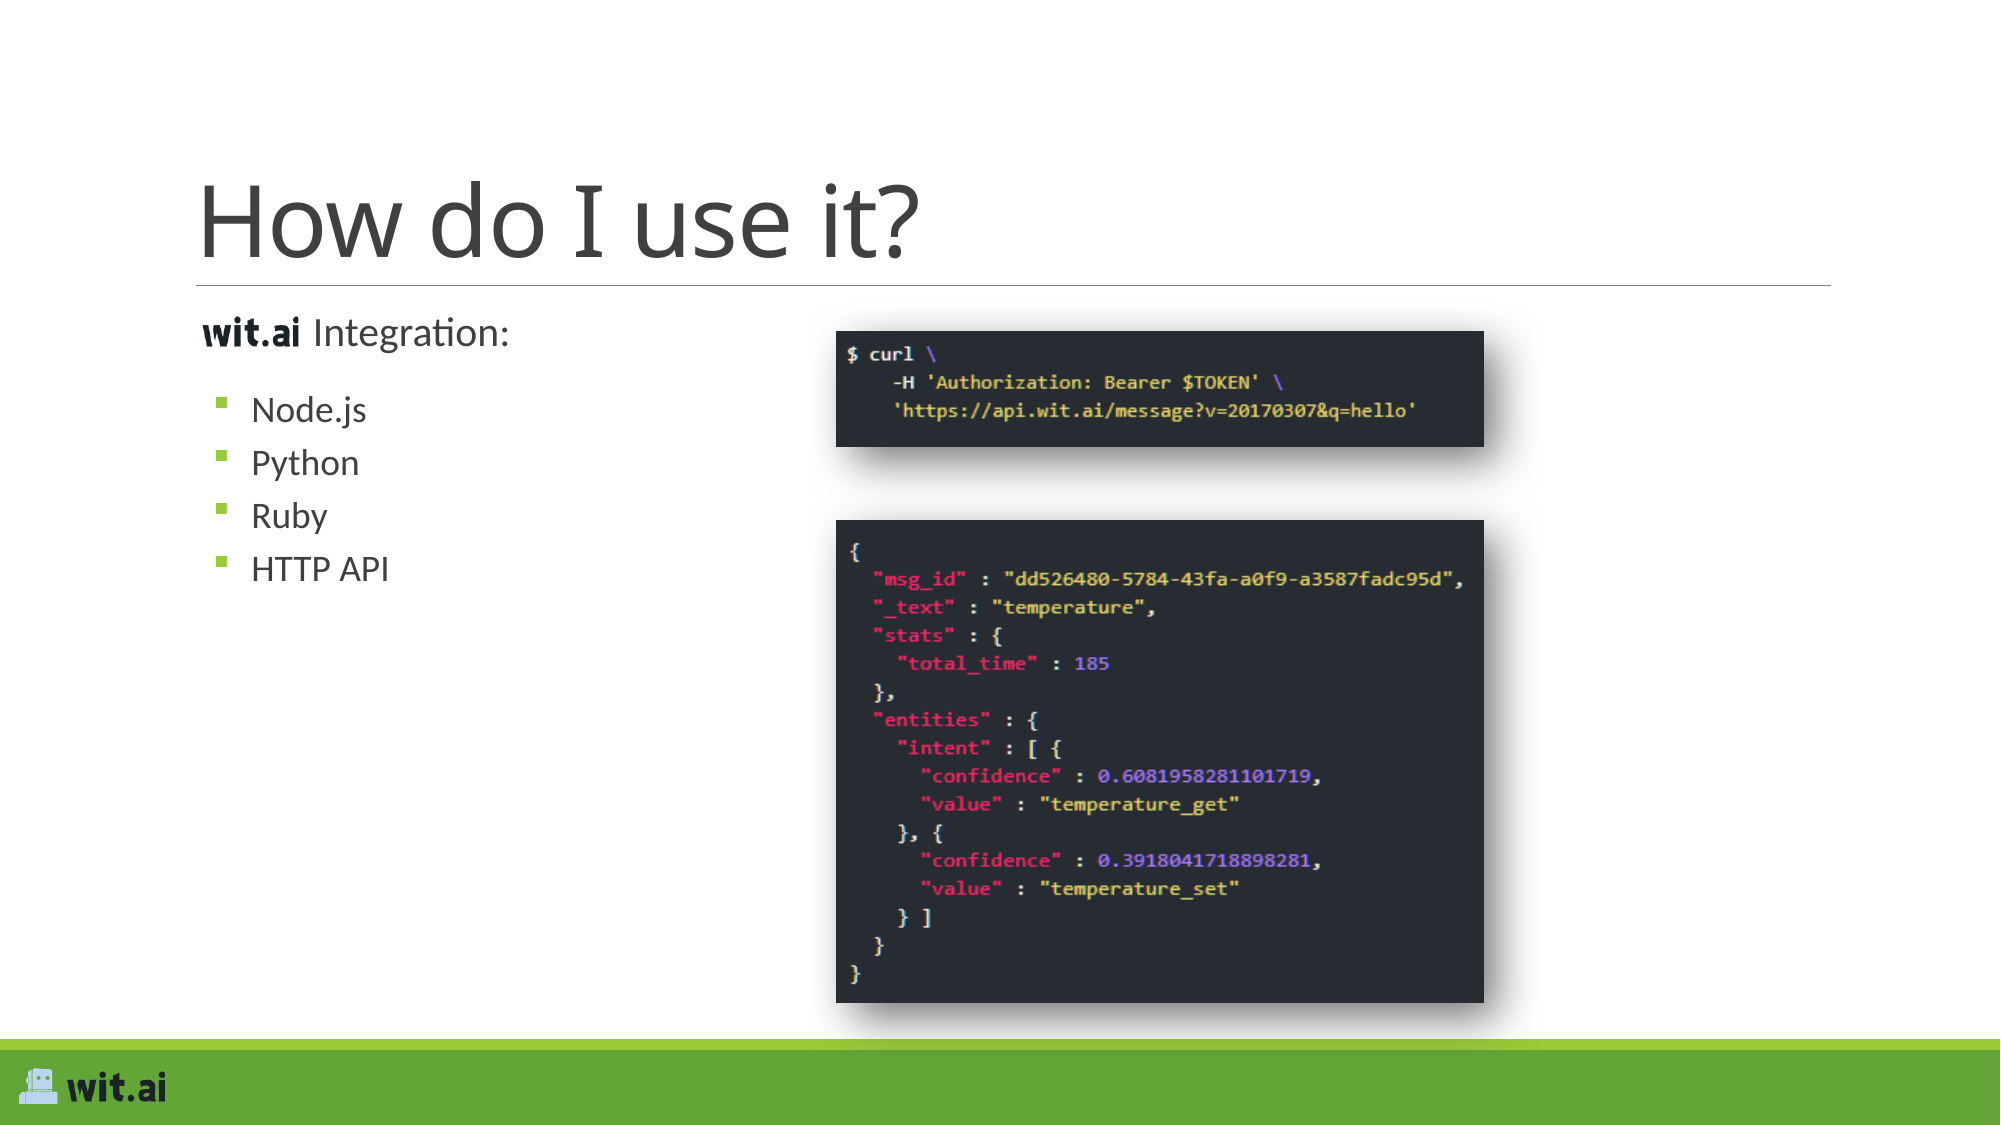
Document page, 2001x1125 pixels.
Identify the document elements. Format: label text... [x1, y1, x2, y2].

picture [836, 330, 1485, 448]
picture [836, 519, 1485, 1004]
picture [18, 1068, 166, 1105]
title How do I use it? [180, 47, 1830, 285]
picture [198, 313, 299, 349]
list Integration: Node.js Python Ruby HTTP API [180, 302, 1830, 963]
